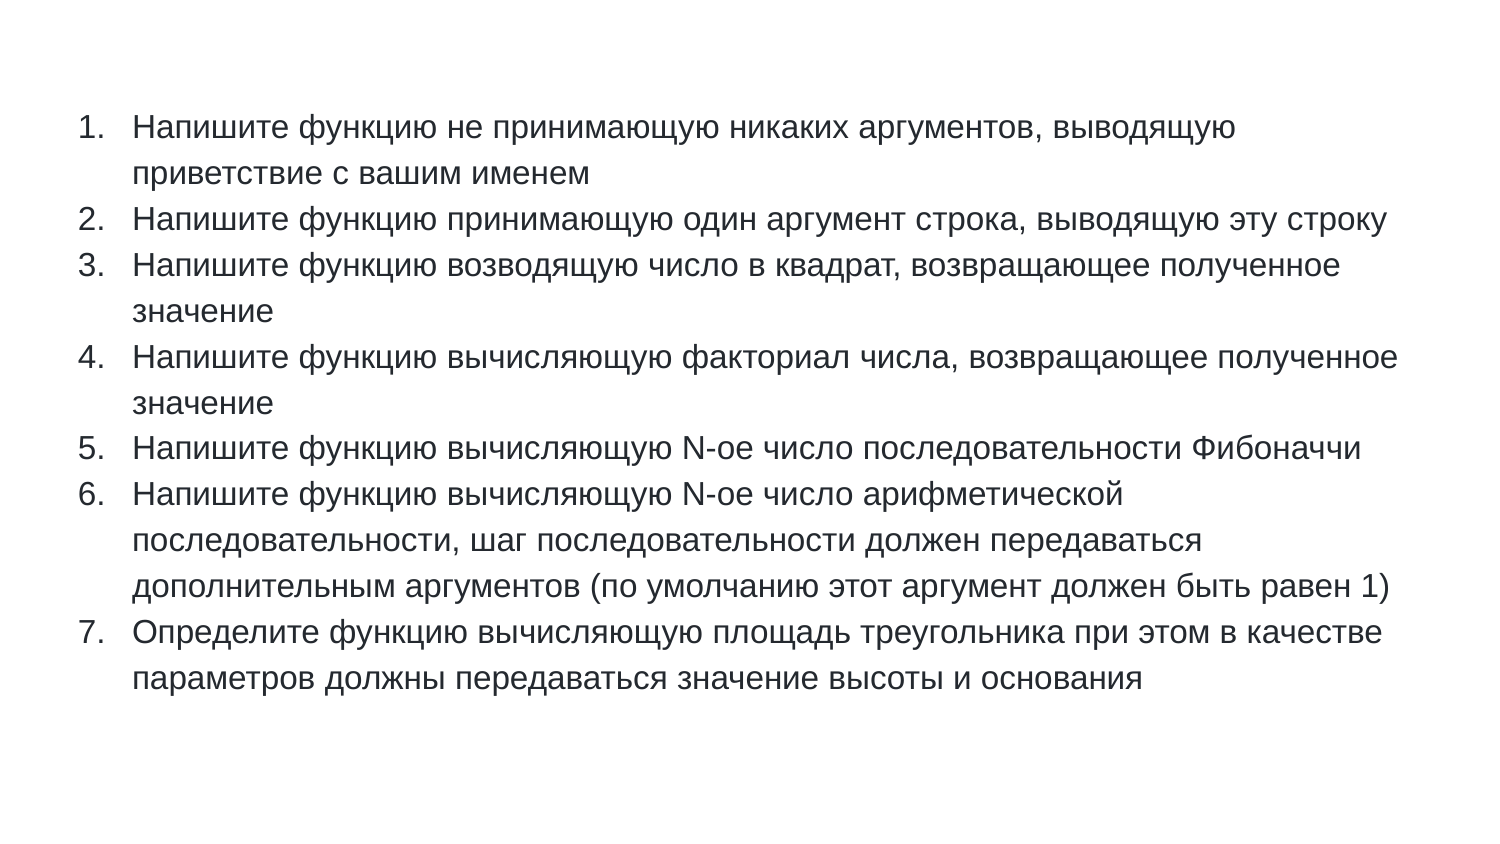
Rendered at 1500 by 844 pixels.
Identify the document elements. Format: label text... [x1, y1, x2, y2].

list Напишите функцию не принимающую никаких аргументов, выводящую приветствие с вашим именем Напишите функцию принимающую один аргумент строка, выводящую эту строку Напишите функцию возводящую число в квадрат, возвращающее полученное значение Напишите функцию вычисляющую факториал числа, возвращающее полученное значение Напишите функцию вычисляющую N-ое число последовательности Фибоначчи Напишите функцию вычисляющую N-ое число арифметической последовательности, шаг последовательности должен передаваться дополнительным аргументов (по умолчанию этот аргумент должен быть равен 1) Определите функцию вычисляющую площадь треугольника при этом в качестве параметров должны передаваться значение высоты и основания [42, 84, 1440, 645]
